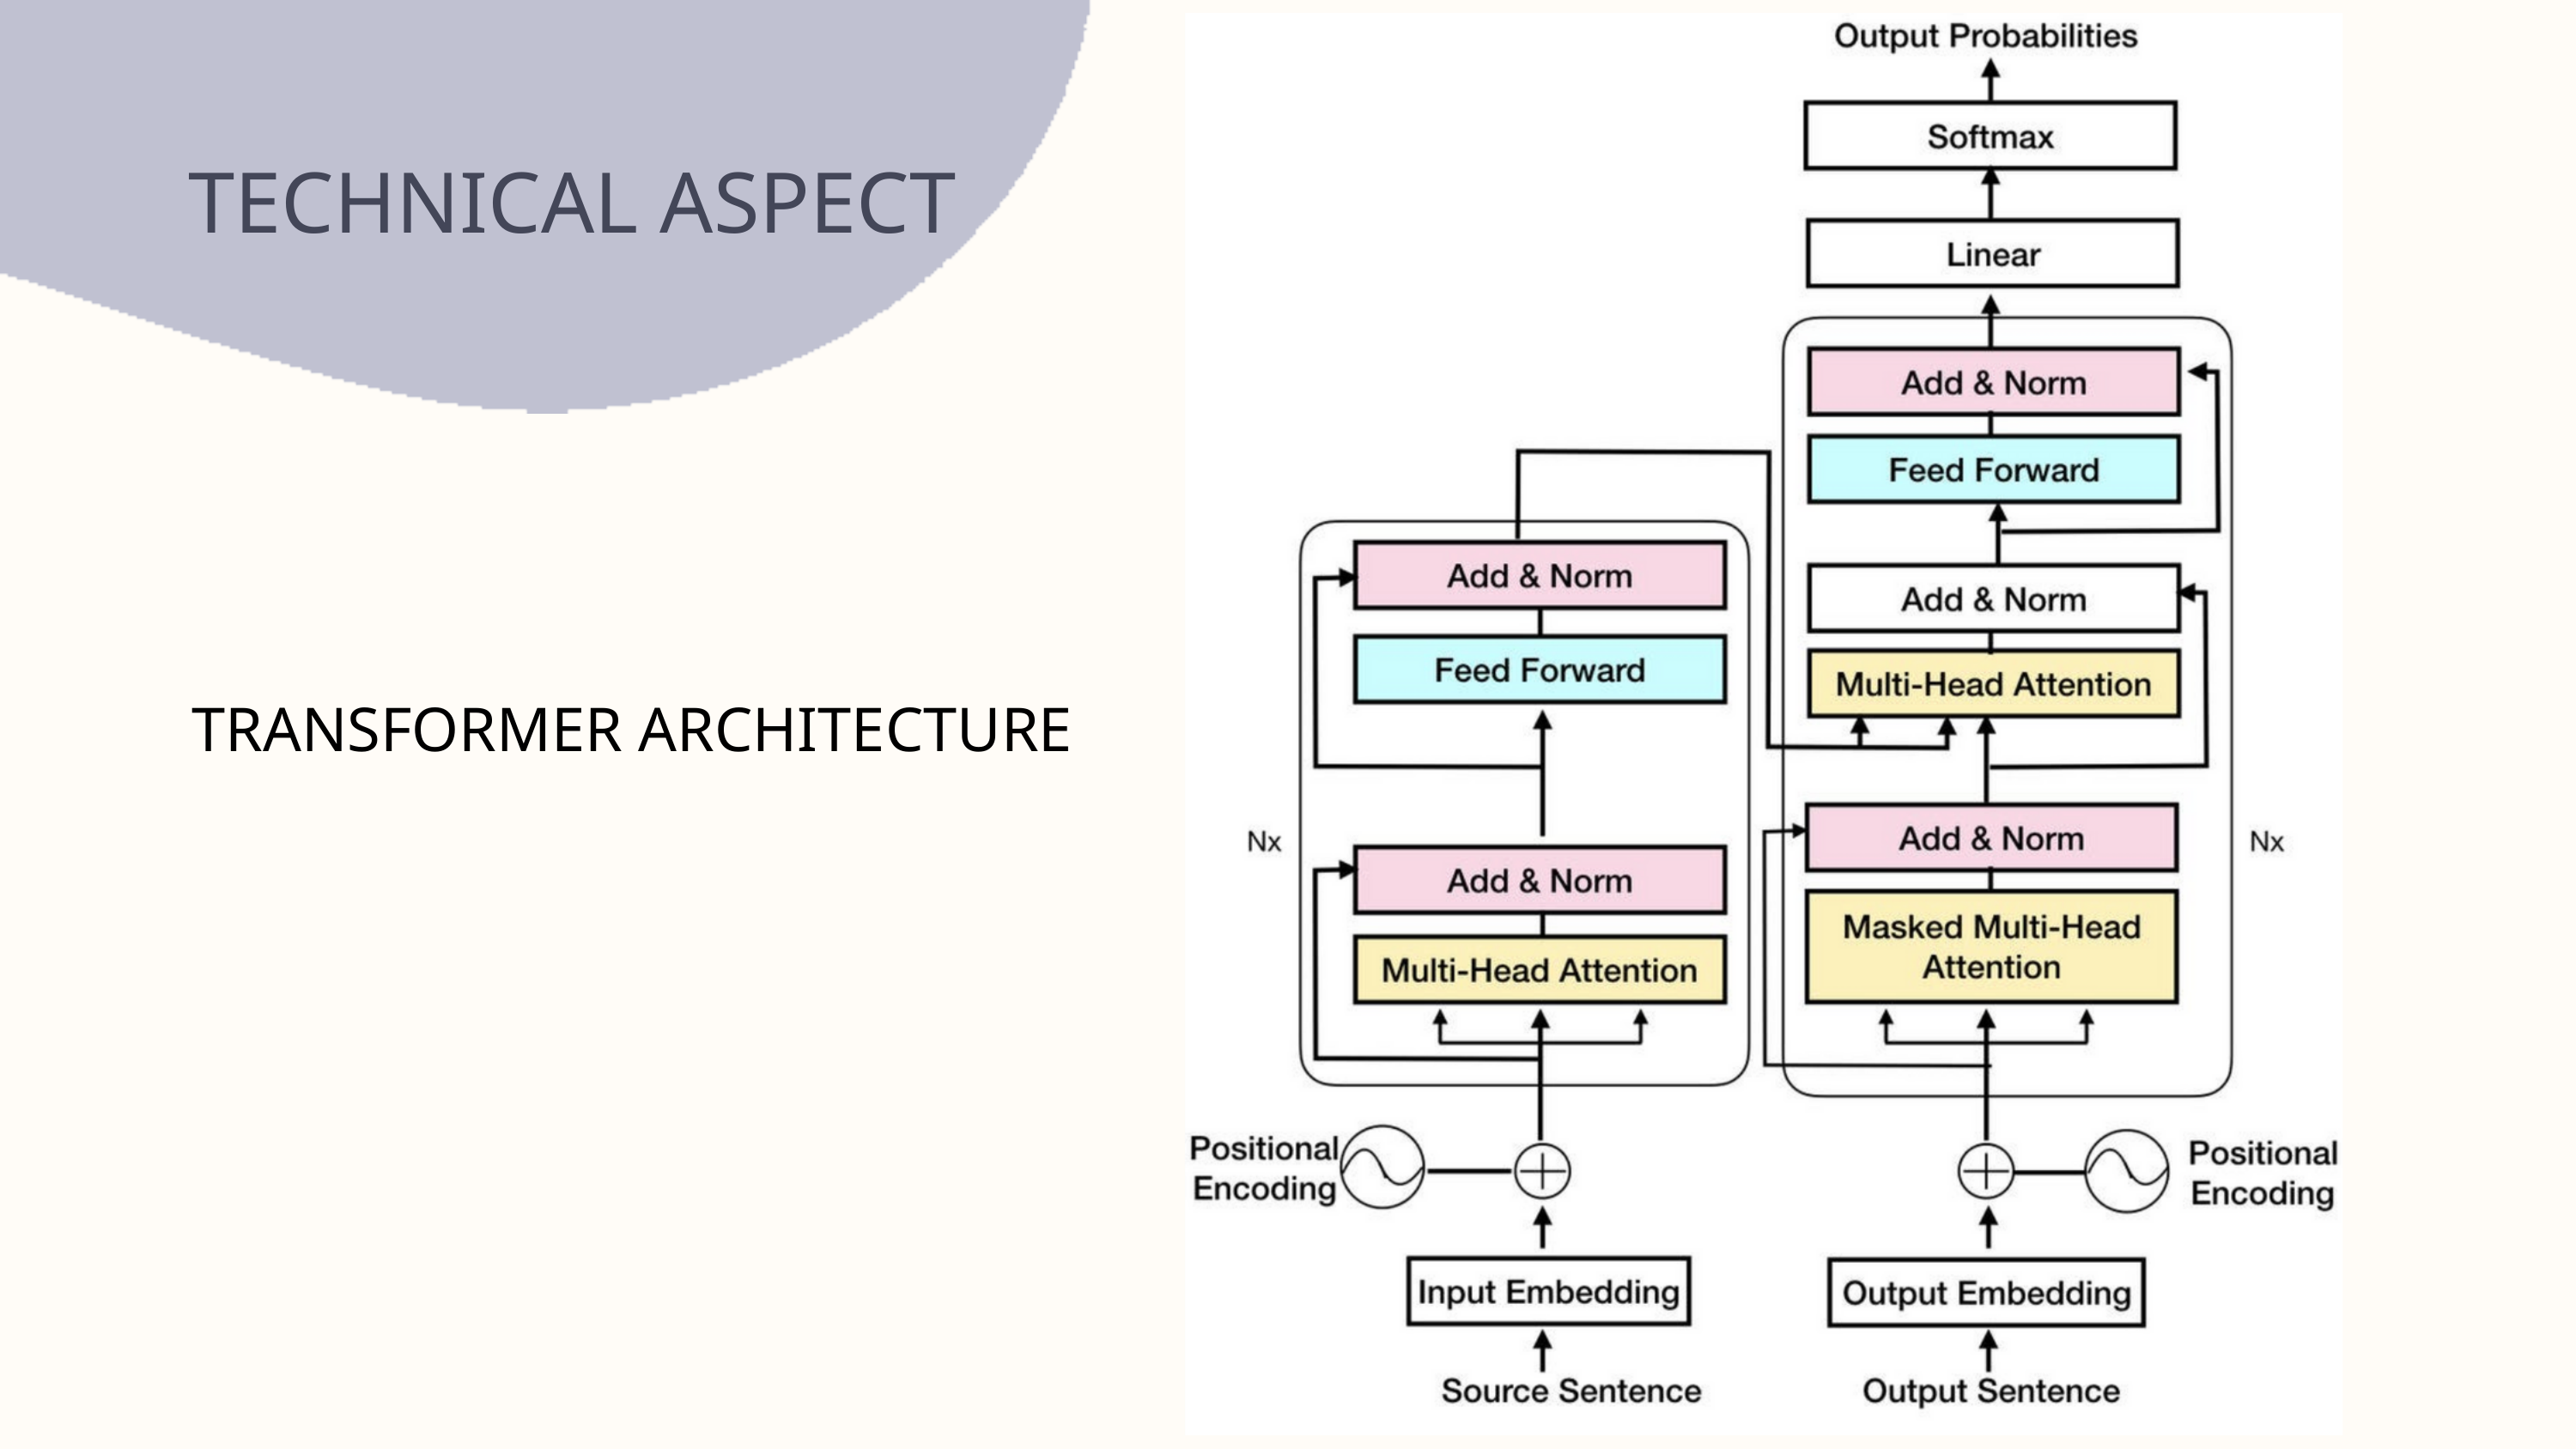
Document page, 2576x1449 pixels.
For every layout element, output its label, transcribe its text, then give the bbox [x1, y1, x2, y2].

text_box [1184, 13, 2343, 1435]
text_box TRANSFORMER ARCHITECTURE [144, 678, 1121, 764]
picture [0, 0, 1121, 414]
